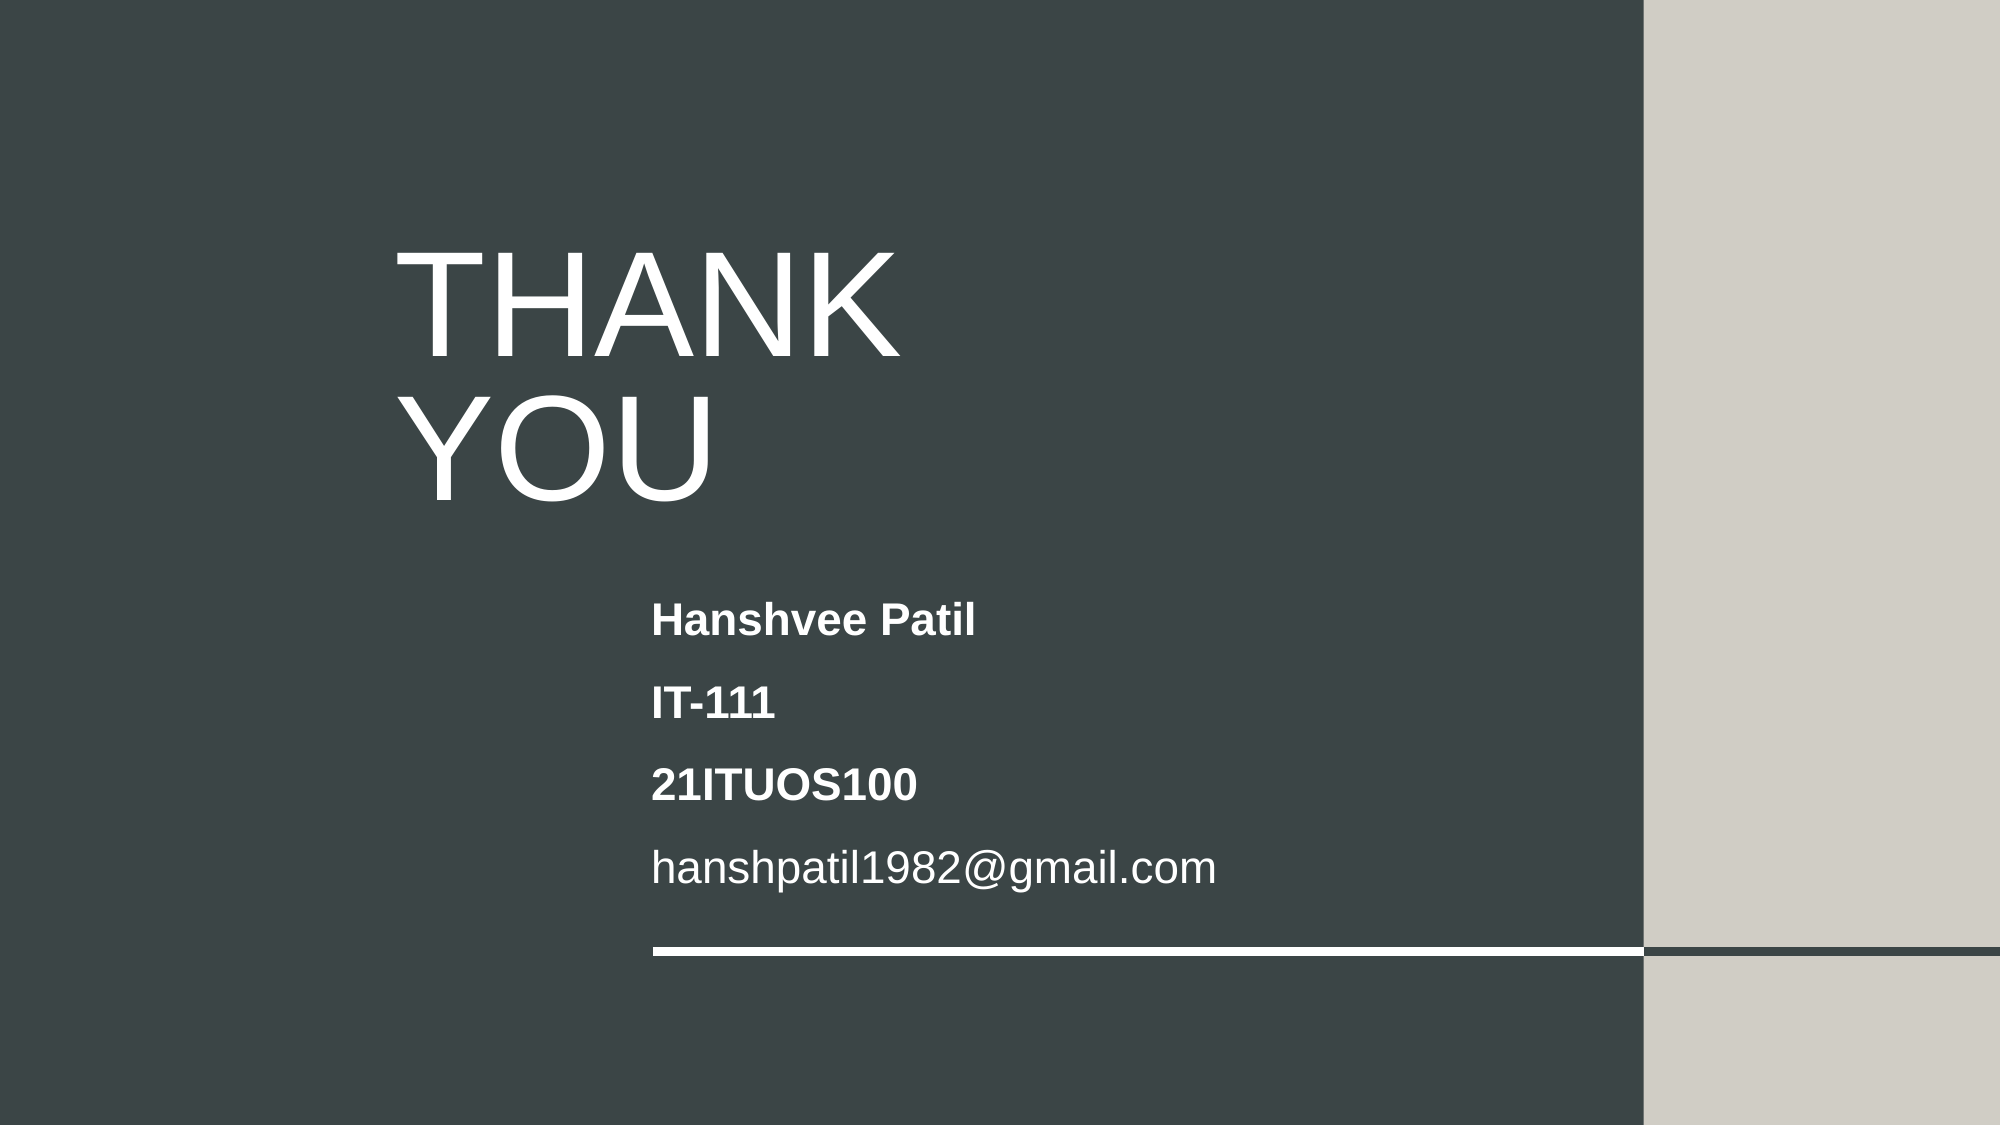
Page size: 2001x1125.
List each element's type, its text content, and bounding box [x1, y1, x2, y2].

title Thank You [379, 233, 1475, 514]
list Hanshvee Patil IT-111 21ITUOS100 hanshpatil1982@gmail.com [636, 554, 1416, 893]
